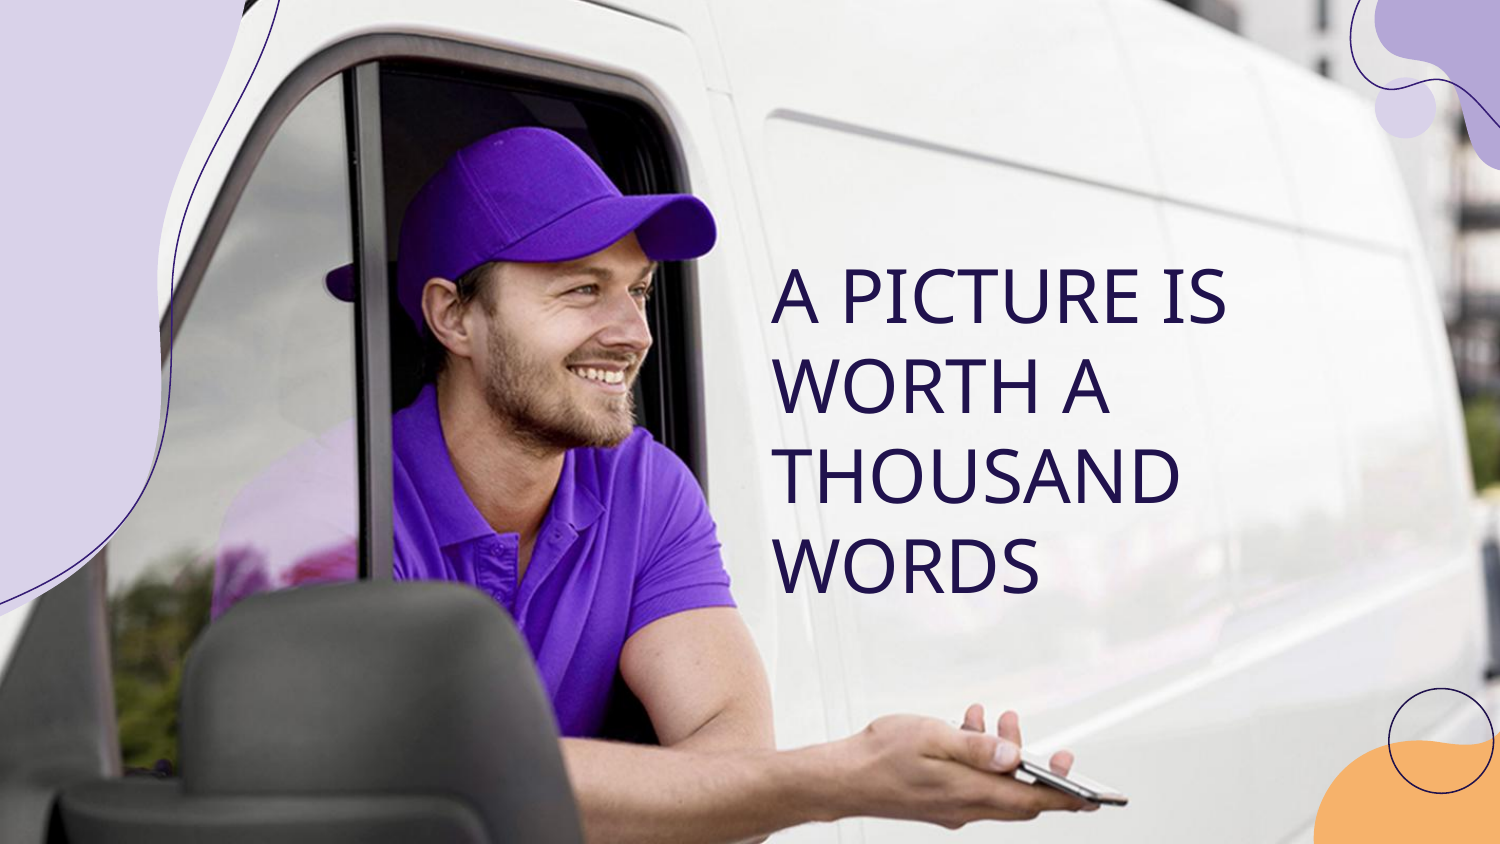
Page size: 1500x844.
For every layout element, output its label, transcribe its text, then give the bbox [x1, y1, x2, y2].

picture [0, 0, 1500, 844]
title A PICTURE IS WORTH A THOUSAND WORDS [756, 337, 1432, 519]
picture [150, 0, 278, 472]
picture [1390, 690, 1492, 744]
picture [1352, 0, 1449, 87]
